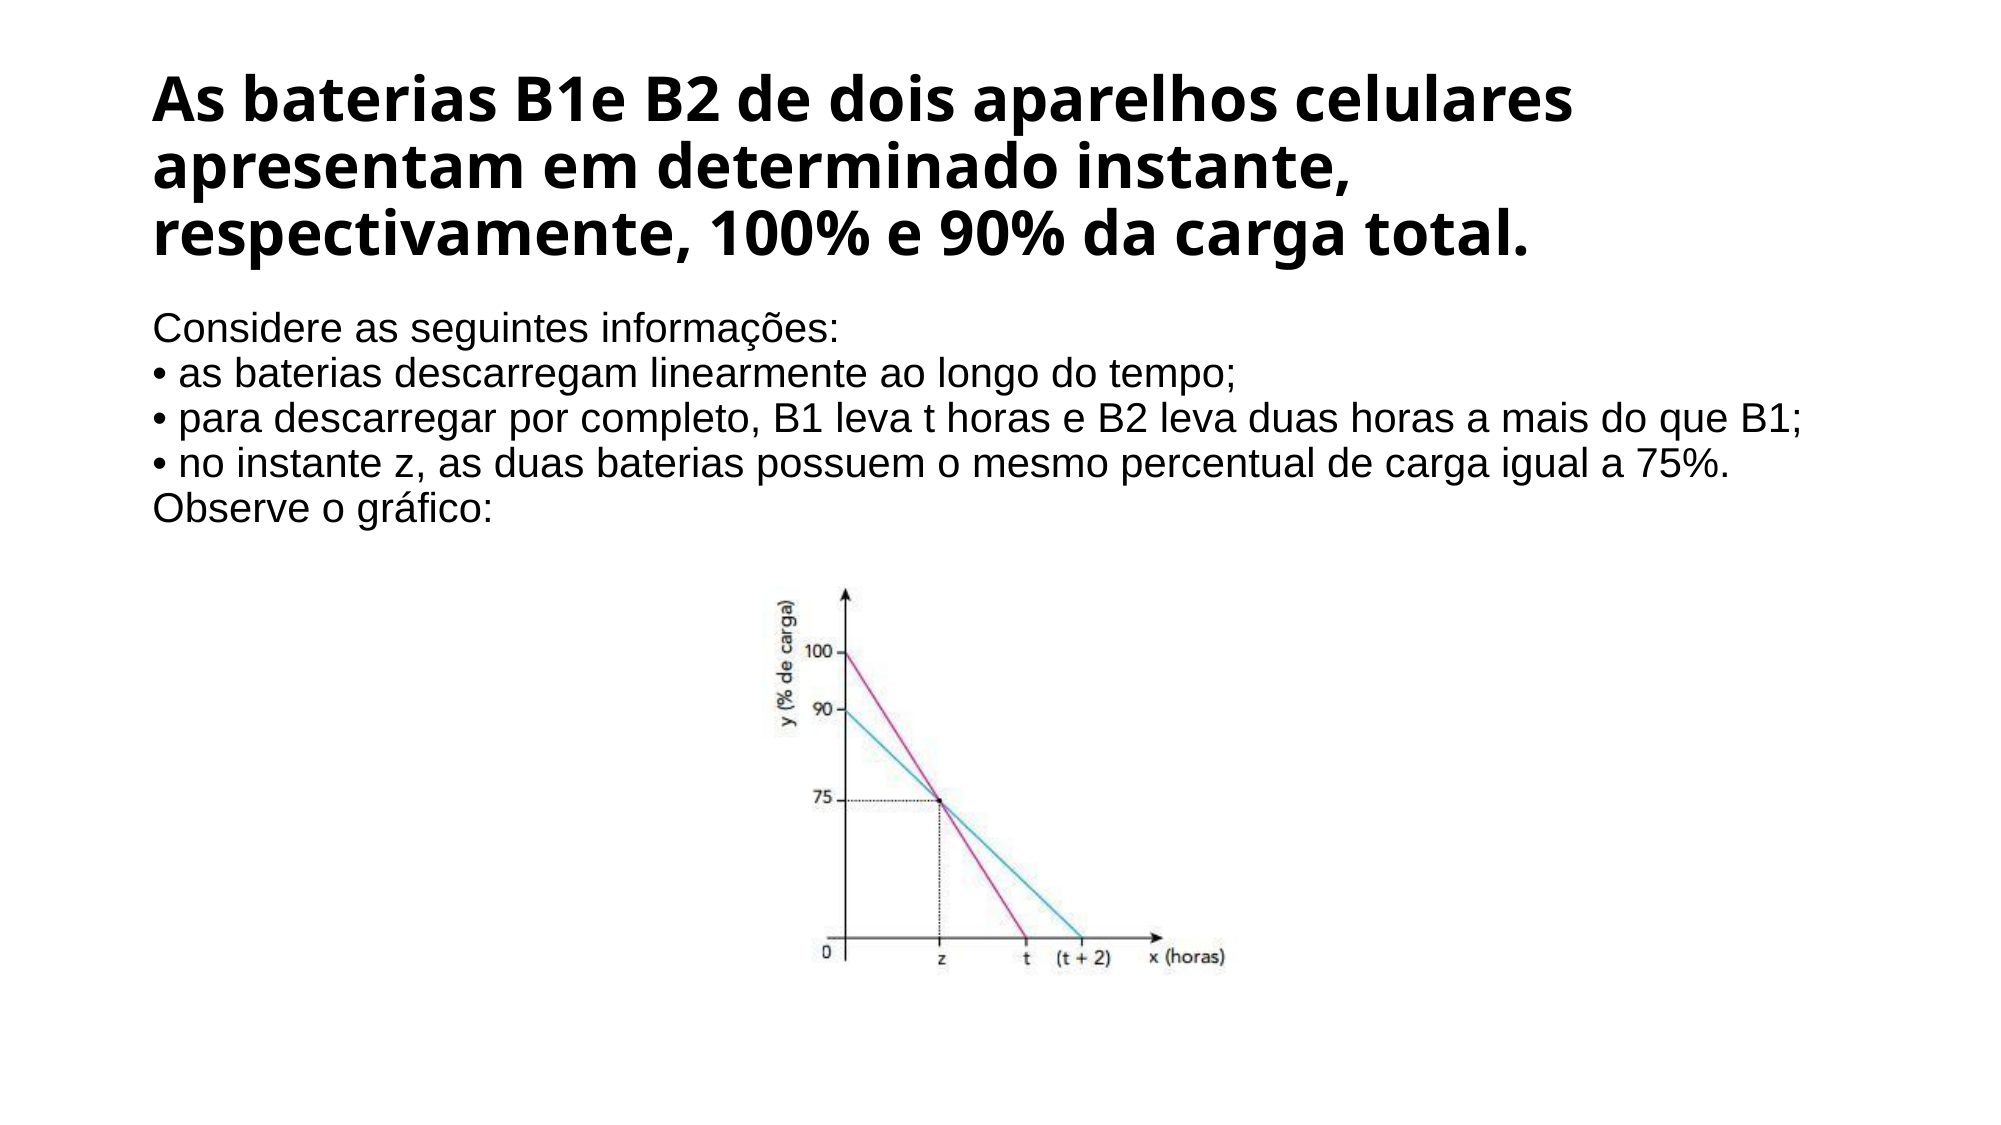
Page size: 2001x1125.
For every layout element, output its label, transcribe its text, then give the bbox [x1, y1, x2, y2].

picture [762, 562, 1238, 982]
list Considere as seguintes informações: • as baterias descarregam linearmente ao longo do tempo; • para descarregar por completo, B1 leva t horas e B2 leva duas horas a mais do que B1; • no instante z, as duas baterias possuem o mesmo percentual de carga igual a 75%. Observe o gráfico: [137, 299, 1863, 1014]
title As baterias B1e B2 de dois aparelhos celulares apresentam em determinado instante, respectivamente, 100% e 90% da carga total. [137, 59, 1863, 278]
